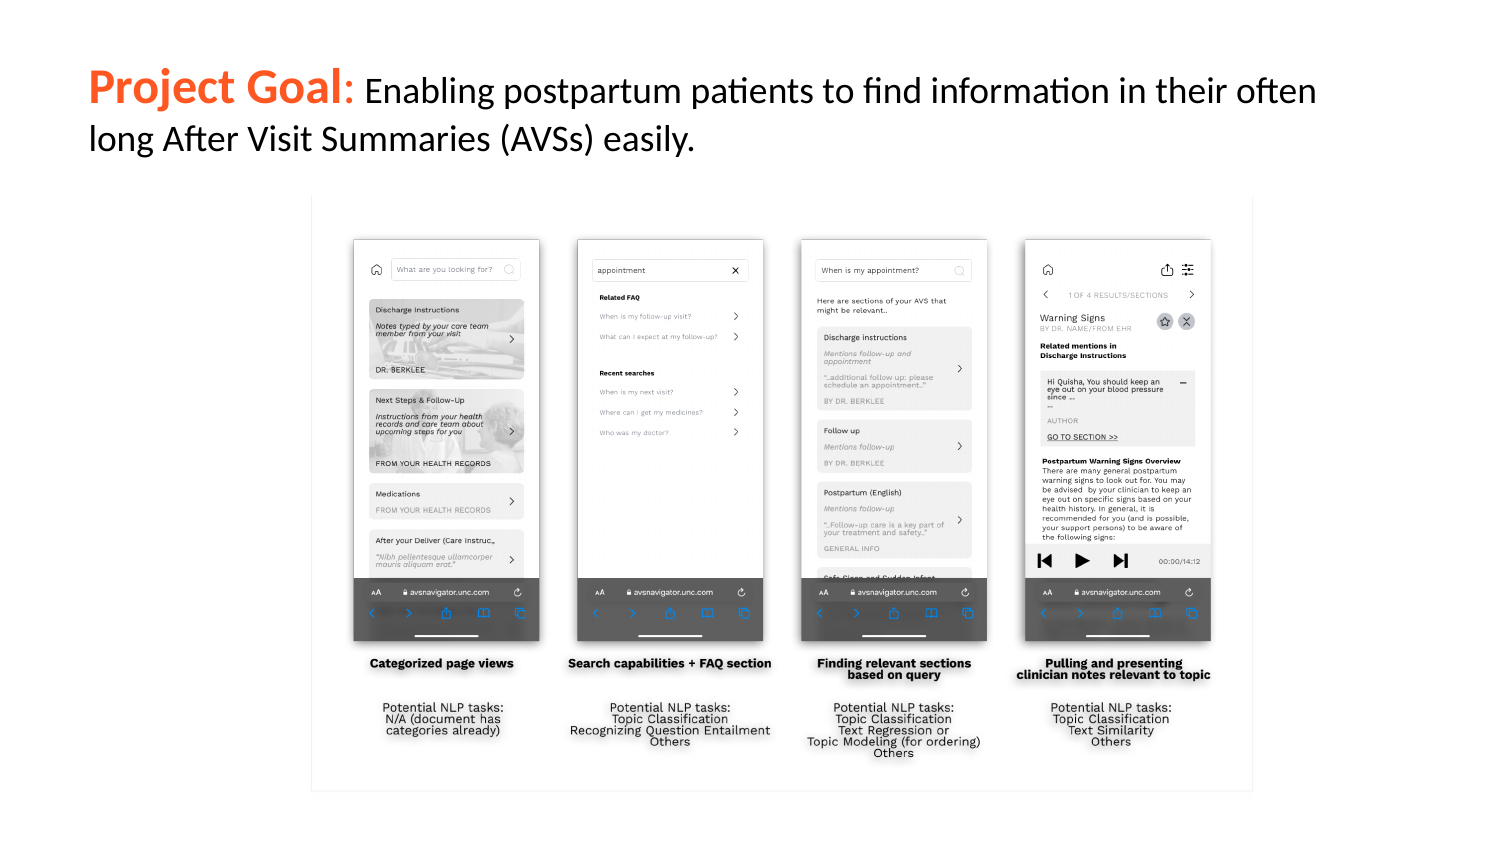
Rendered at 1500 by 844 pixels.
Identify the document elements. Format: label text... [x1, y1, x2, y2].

picture [292, 196, 1272, 811]
title Project Goal: Enabling postpartum patients to find information in their often long After Visit Summaries (AVSs) easily. [73, 38, 1372, 181]
